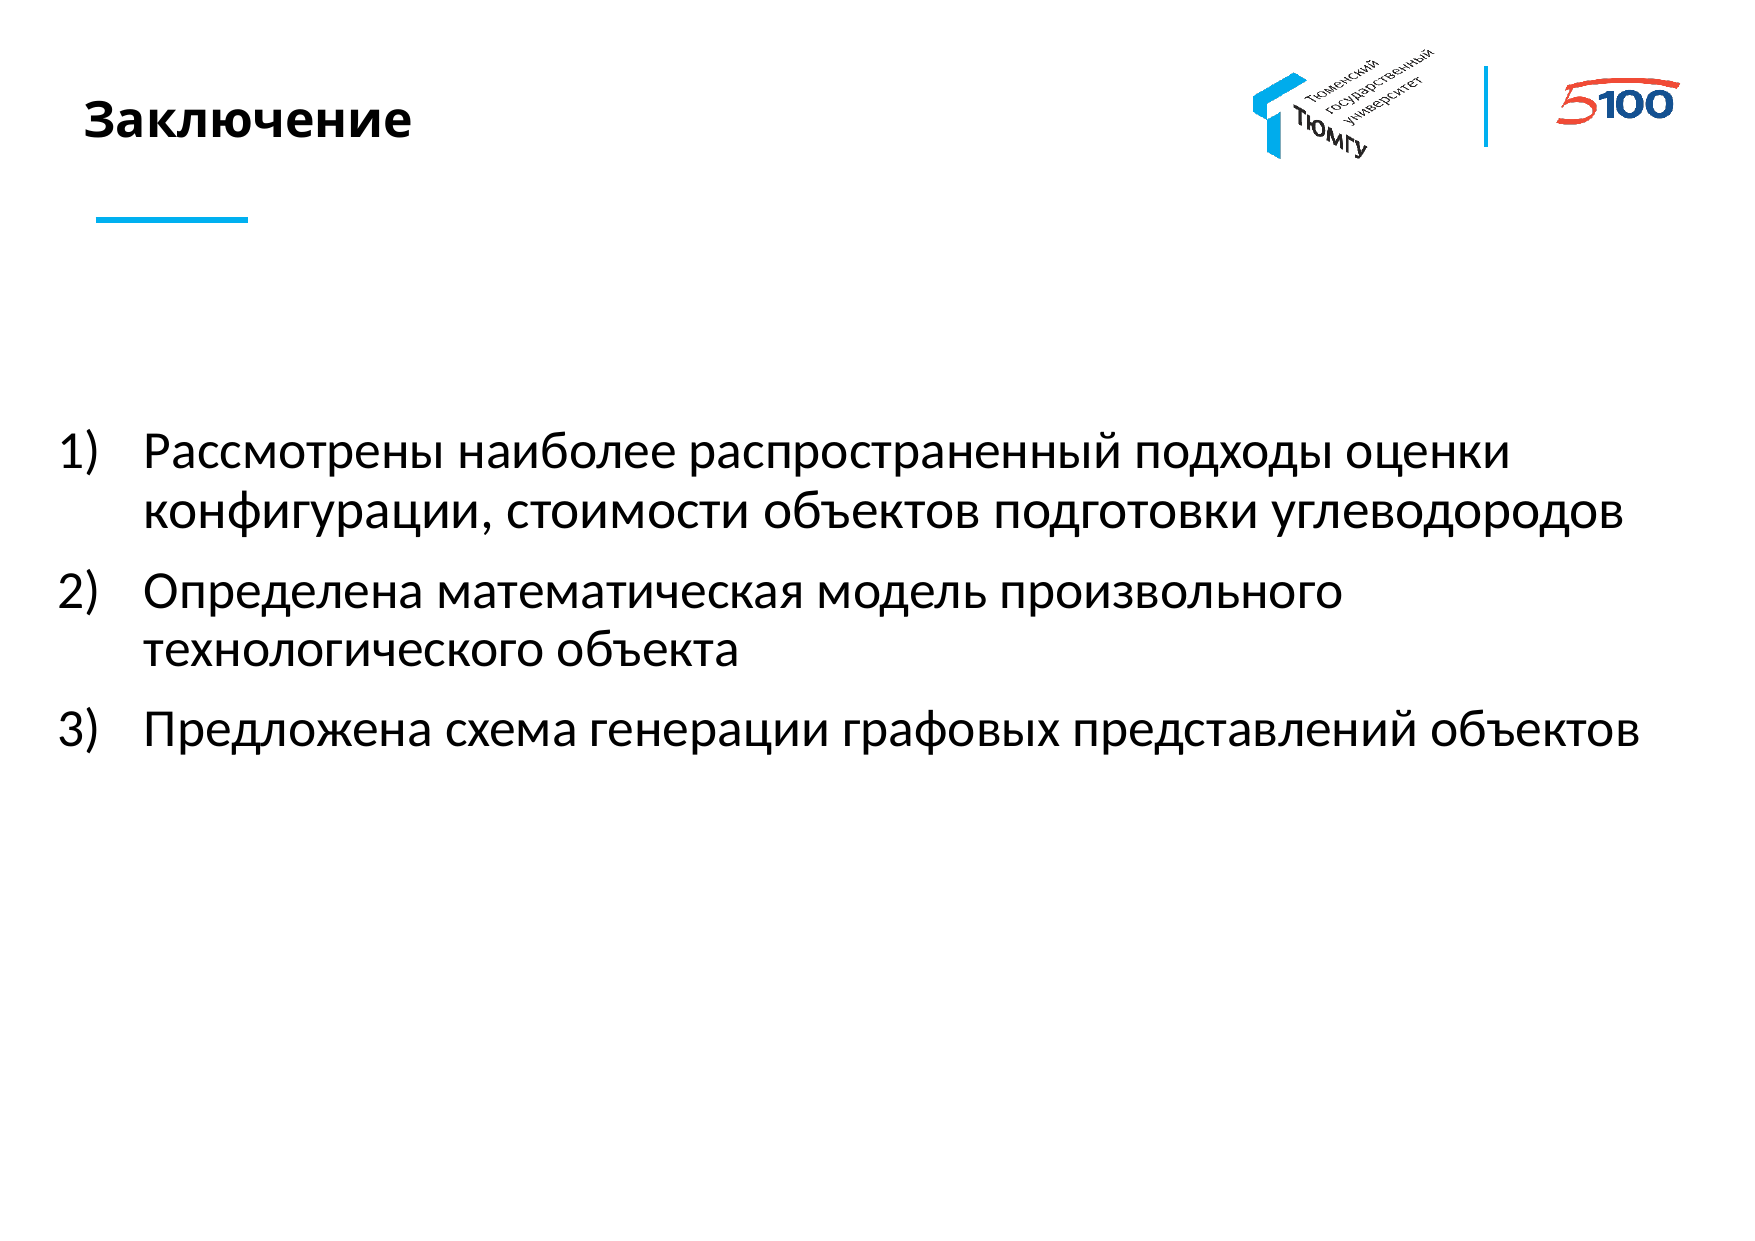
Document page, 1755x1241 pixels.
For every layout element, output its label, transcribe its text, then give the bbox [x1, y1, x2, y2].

text_box Заключение [66, 85, 1146, 170]
picture [1541, 54, 1688, 149]
picture [1250, 47, 1438, 161]
text_box Рассмотрены наиболее распространенный подходы оценки конфигурации, стоимости объектов подготовки углеводородов Определена математическая модель произвольного технологического объекта Предложена схема генерации графовых представлений объектов [40, 412, 1714, 799]
